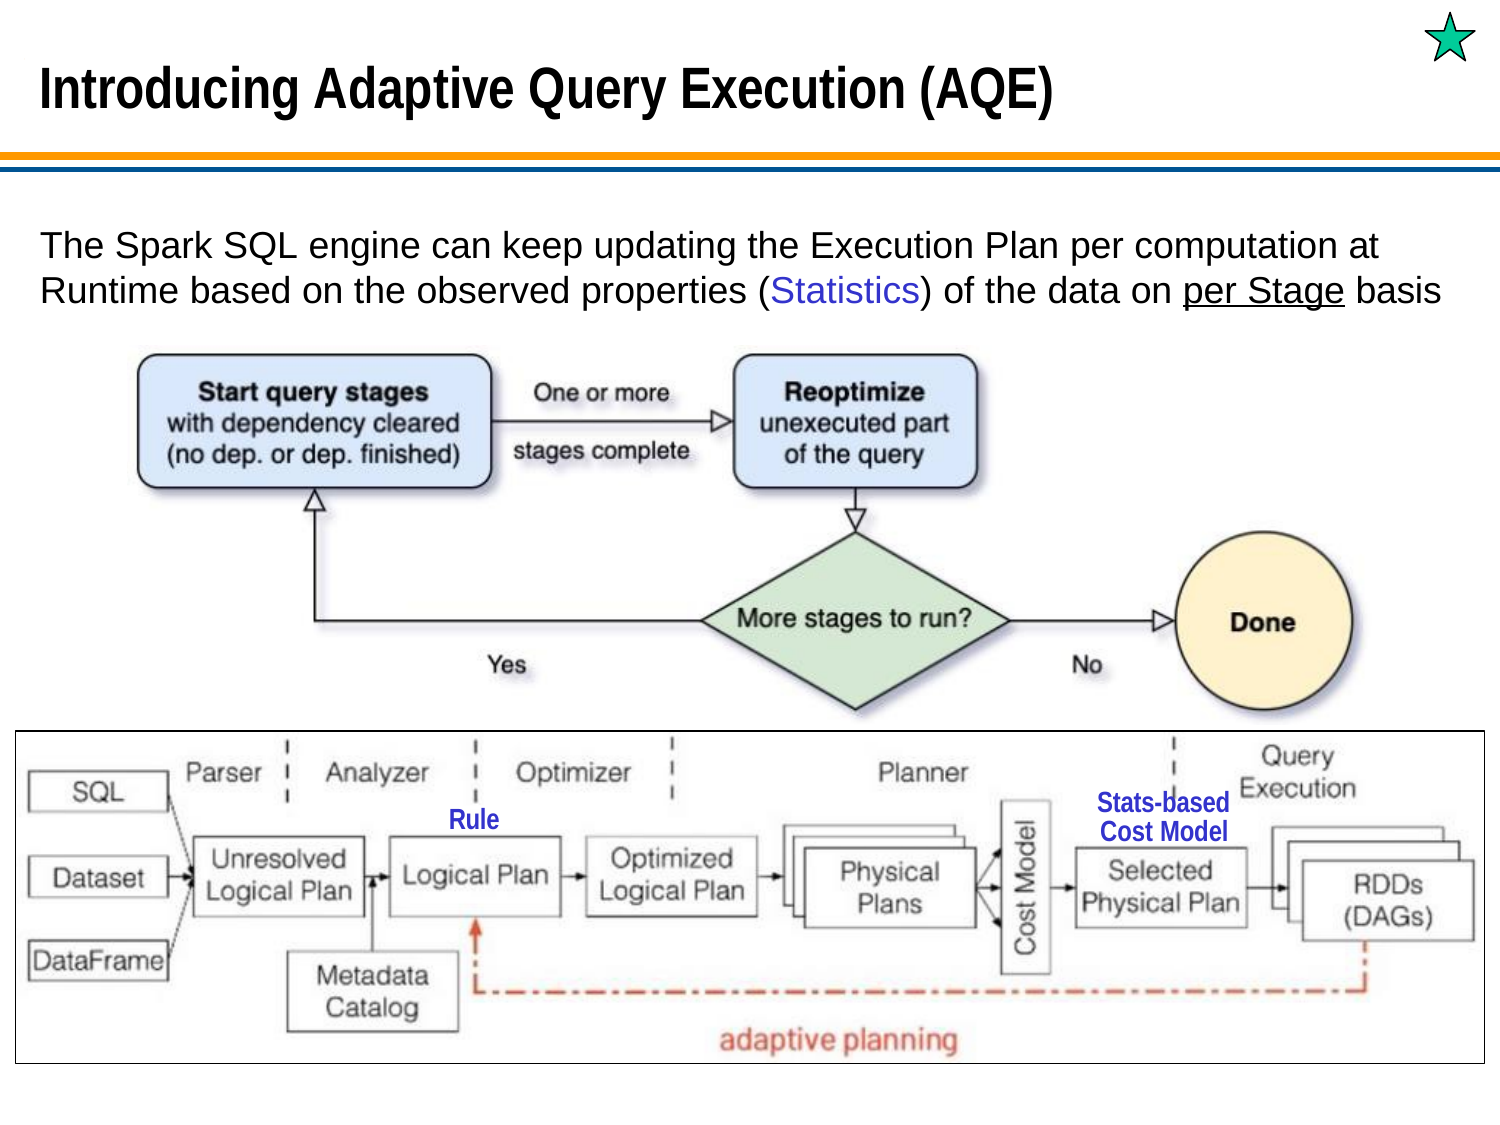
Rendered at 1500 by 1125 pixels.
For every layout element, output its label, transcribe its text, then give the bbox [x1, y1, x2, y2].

picture [127, 345, 1373, 726]
text_box [24, 37, 250, 124]
text_box The Spark SQL engine can keep updating the Execution Plan per computation at Runtime based on the observed properties (Statistics) of the data on per Stage basis [37, 239, 1447, 311]
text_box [14, 729, 1486, 1065]
title Introducing Adaptive Query Execution (AQE) [37, 48, 1463, 239]
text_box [1424, 11, 1476, 62]
